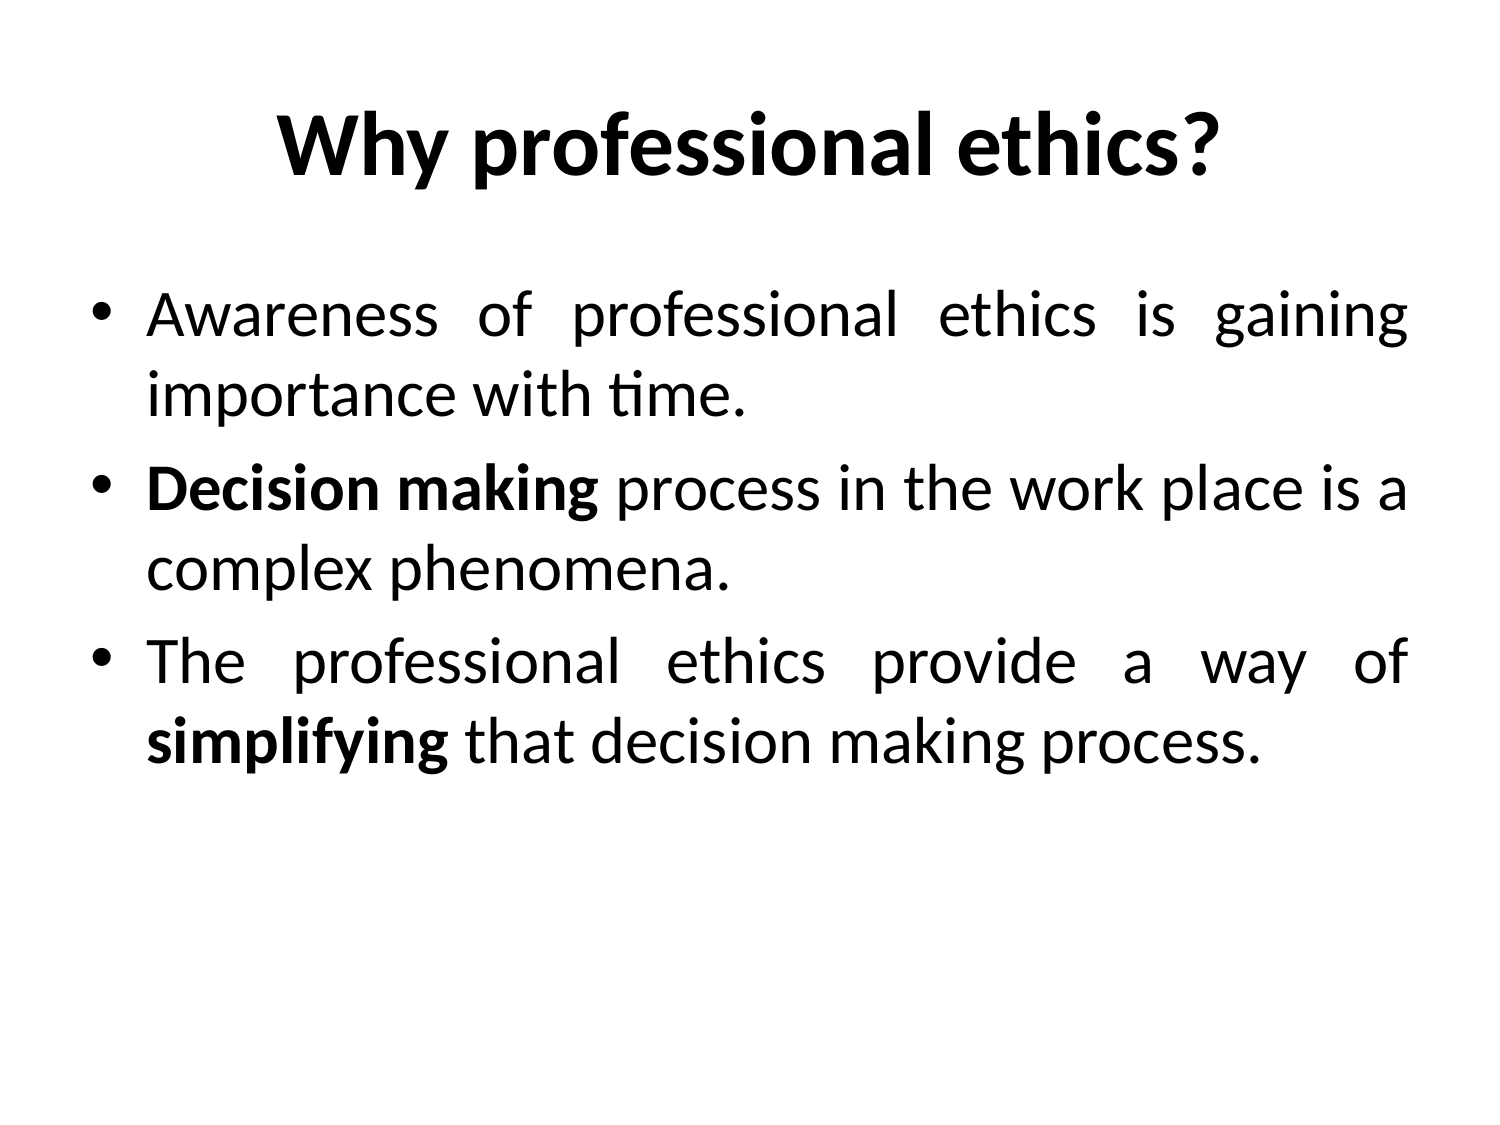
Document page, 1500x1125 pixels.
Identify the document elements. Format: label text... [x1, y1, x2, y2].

list Awareness of professional ethics is gaining importance with time. Decision making process in the work place is a complex phenomena. The professional ethics provide a way of simplifying that decision making process. [75, 262, 1425, 1005]
title Why professional ethics? [75, 45, 1425, 233]
